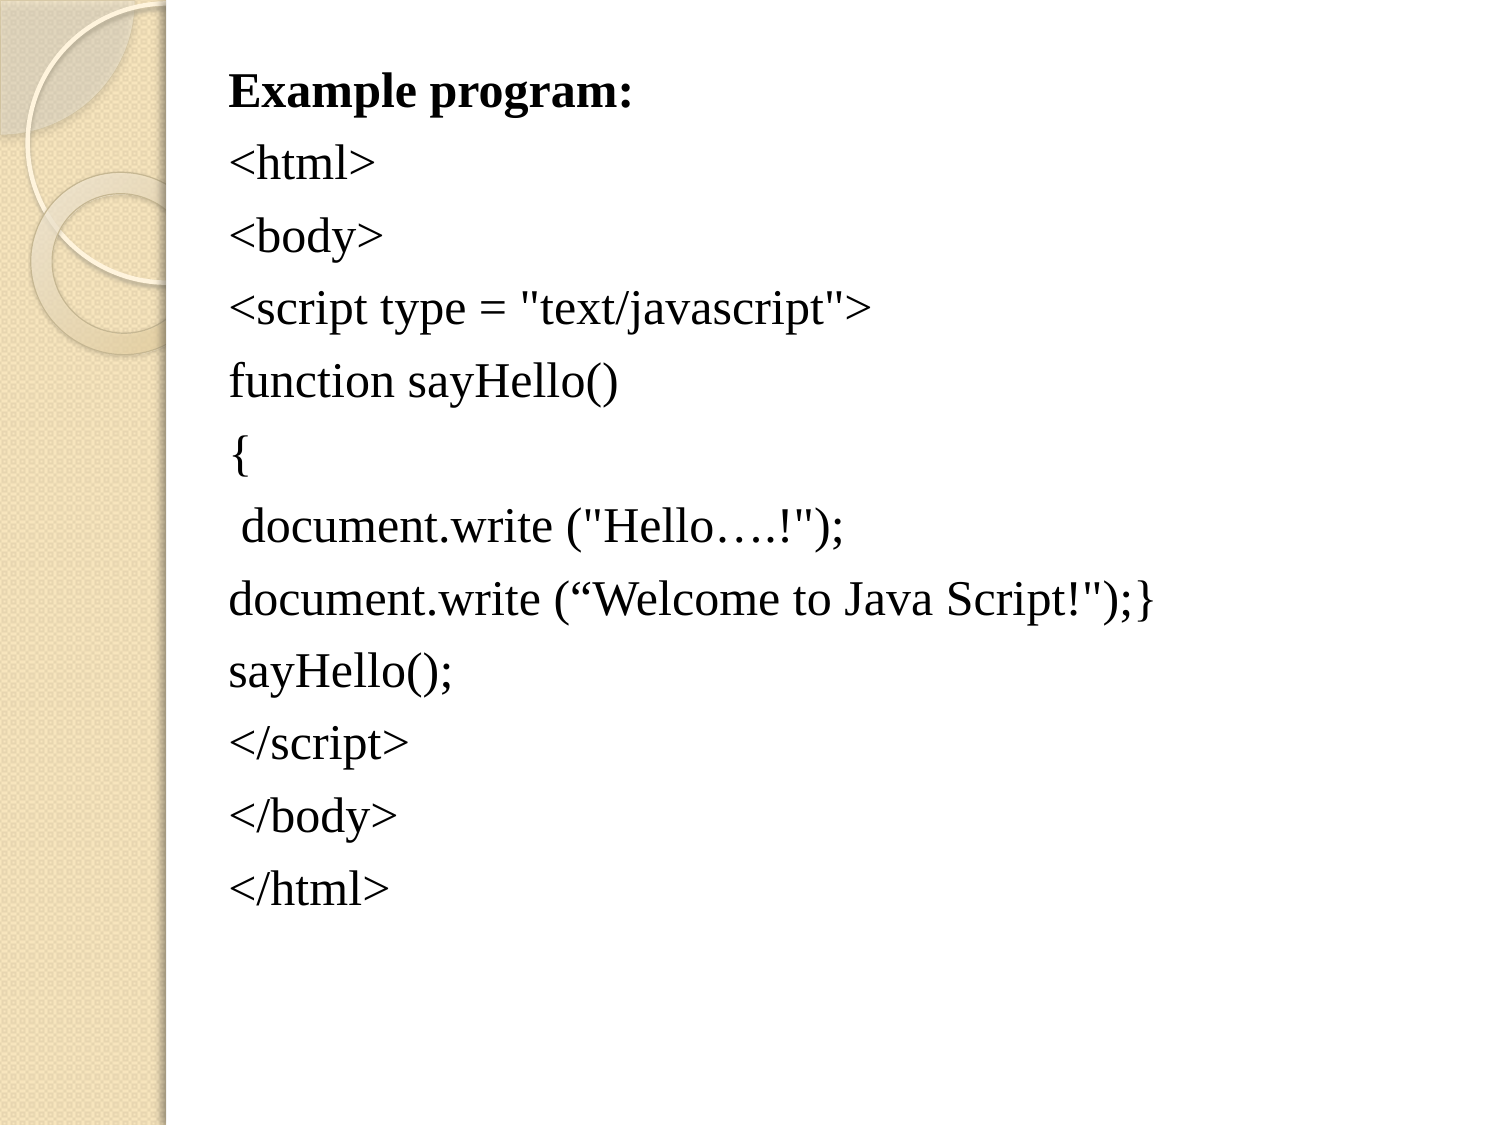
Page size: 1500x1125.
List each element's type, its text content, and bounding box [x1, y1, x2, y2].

list Example program: <html> <body> <script type = "text/javascript"> function sayHello() { document.write ("Hello….!"); document.write (“Welcome to Java Script!");} sayHello(); </script> </body> </html> [200, 50, 1475, 1088]
